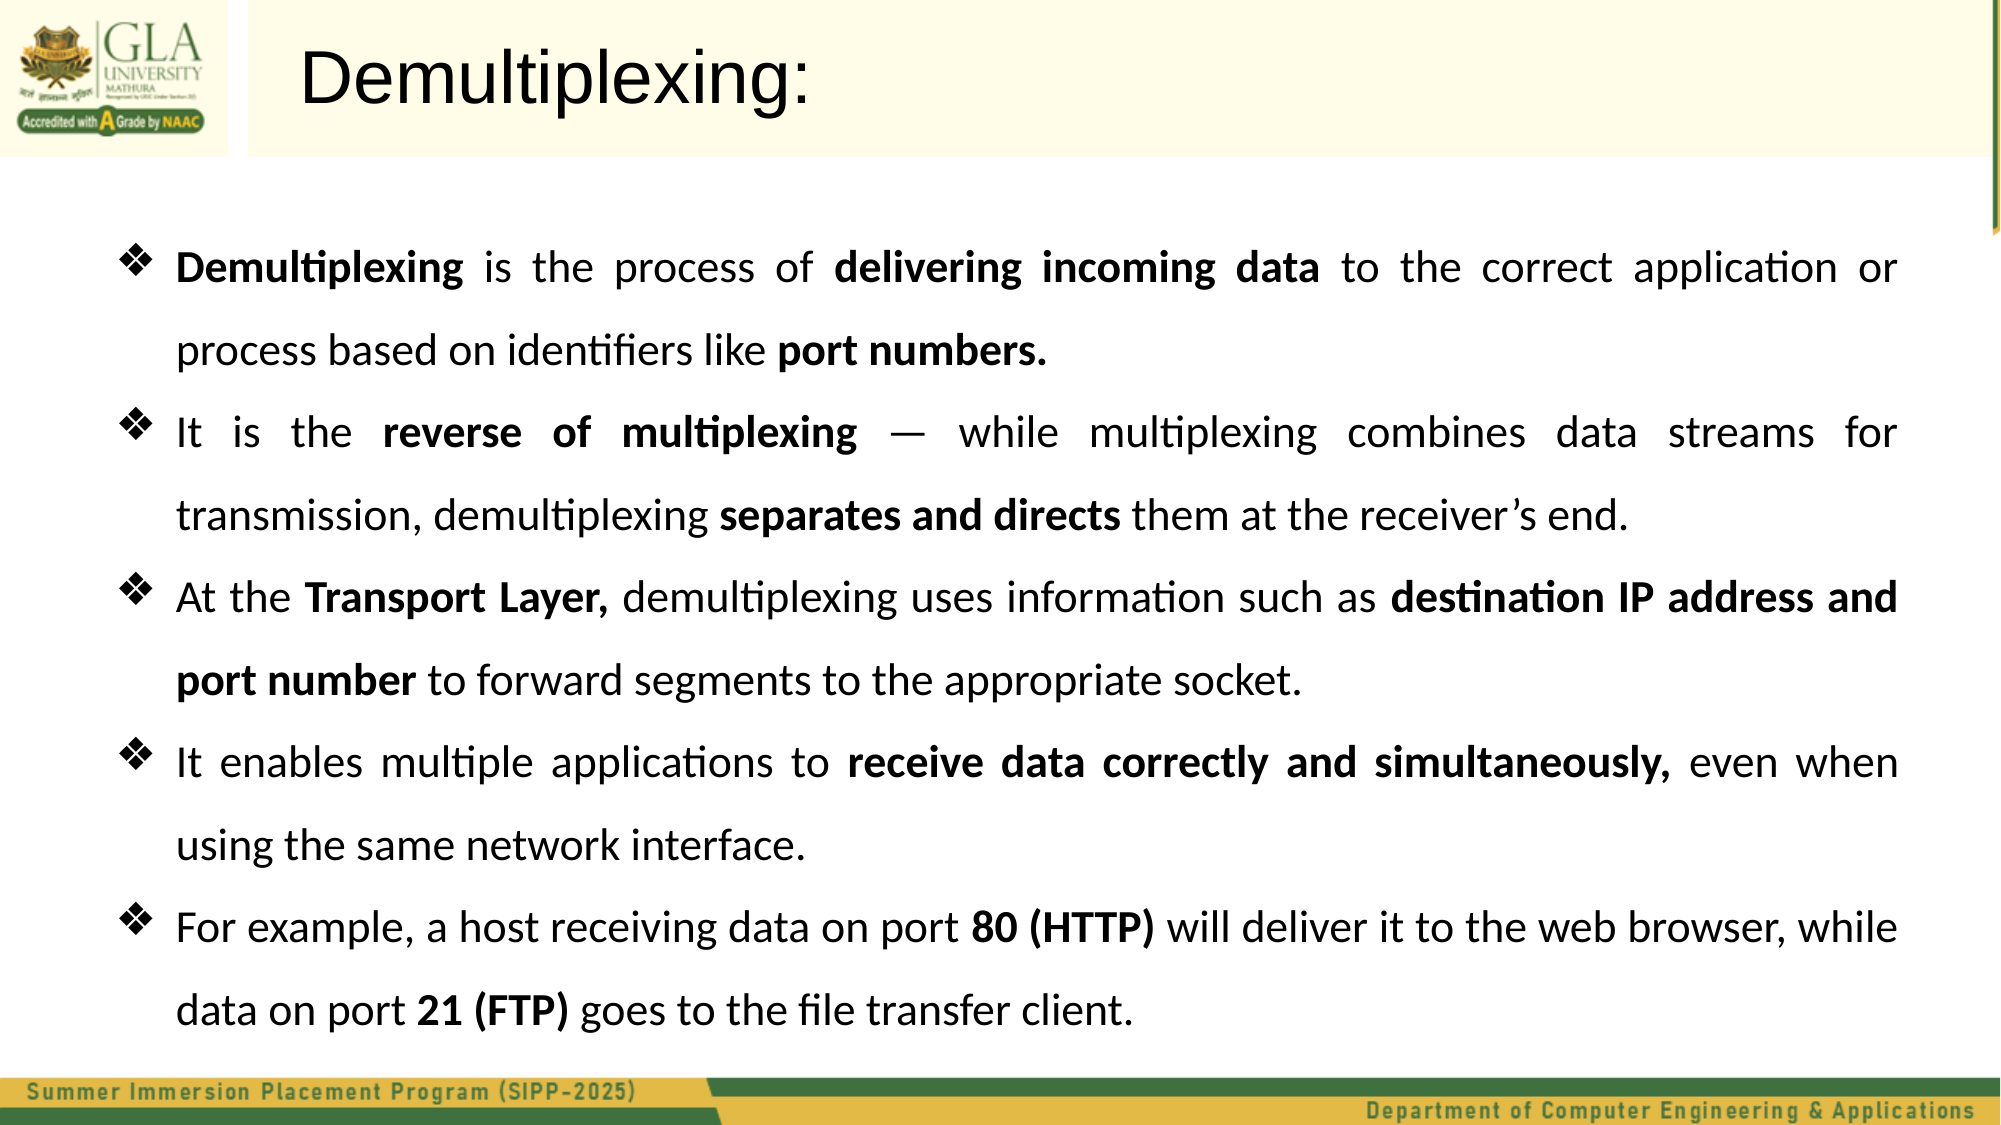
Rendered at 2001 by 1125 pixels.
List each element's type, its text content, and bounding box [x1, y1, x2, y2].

picture [0, 0, 2001, 1125]
text_box Demultiplexing is the process of delivering incoming data to the correct application or process based on identifiers like port numbers. It is the reverse of multiplexing — while multiplexing combines data streams for transmission, demultiplexing separates and directs them at the receiver’s end. At the Transport Layer, demultiplexing uses information such as destination IP address and port number to forward segments to the appropriate socket. It enables multiple applications to receive data correctly and simultaneously, even when using the same network interface. For example, a host receiving data on port 80 (HTTP) will deliver it to the web browser, while data on port 21 (FTP) goes to the file transfer client. [85, 202, 1914, 1042]
text_box Demultiplexing: [284, 21, 1959, 127]
